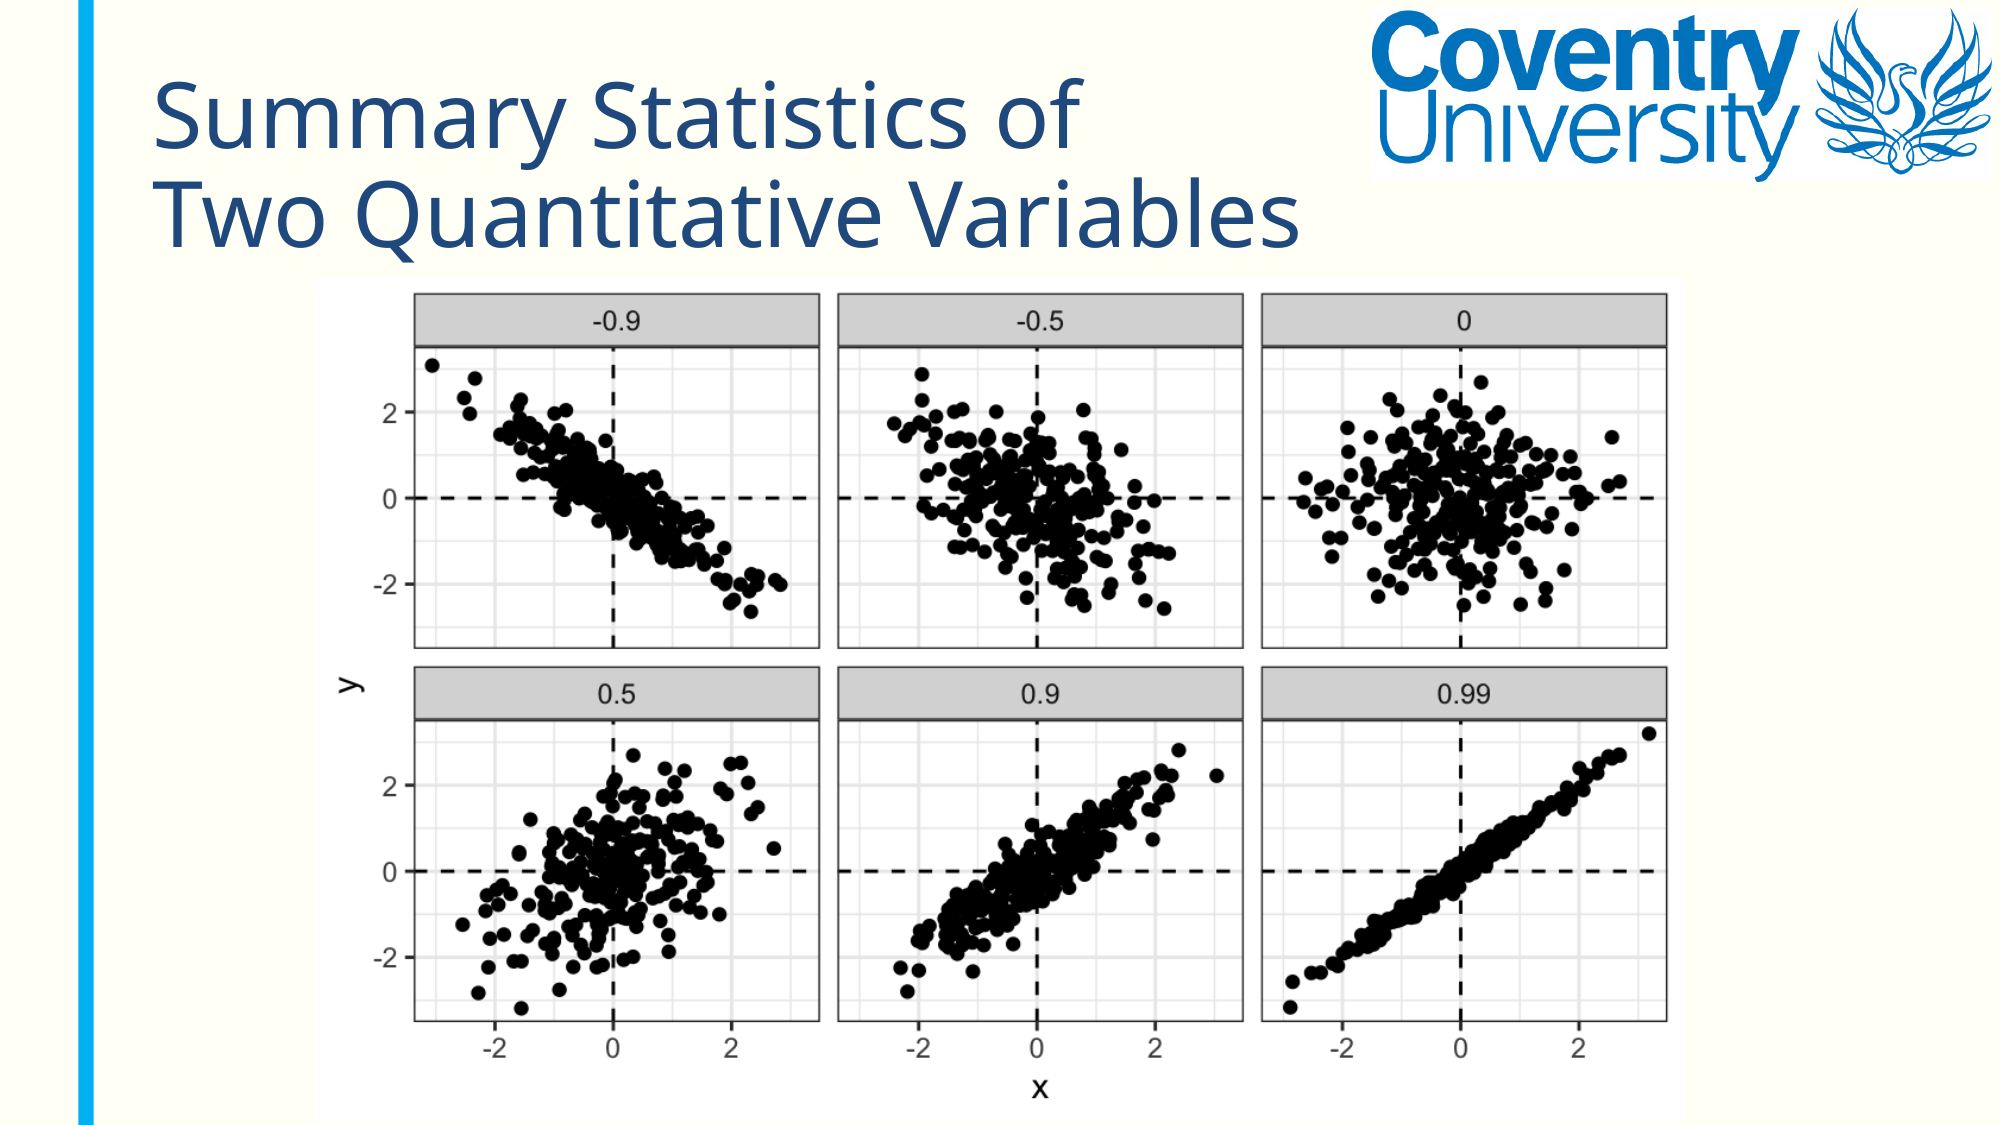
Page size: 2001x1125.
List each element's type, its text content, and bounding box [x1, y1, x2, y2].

picture [1372, 8, 1992, 182]
picture [315, 277, 1685, 1123]
title Summary Statistics of Two Quantitative Variables [137, 59, 1863, 278]
